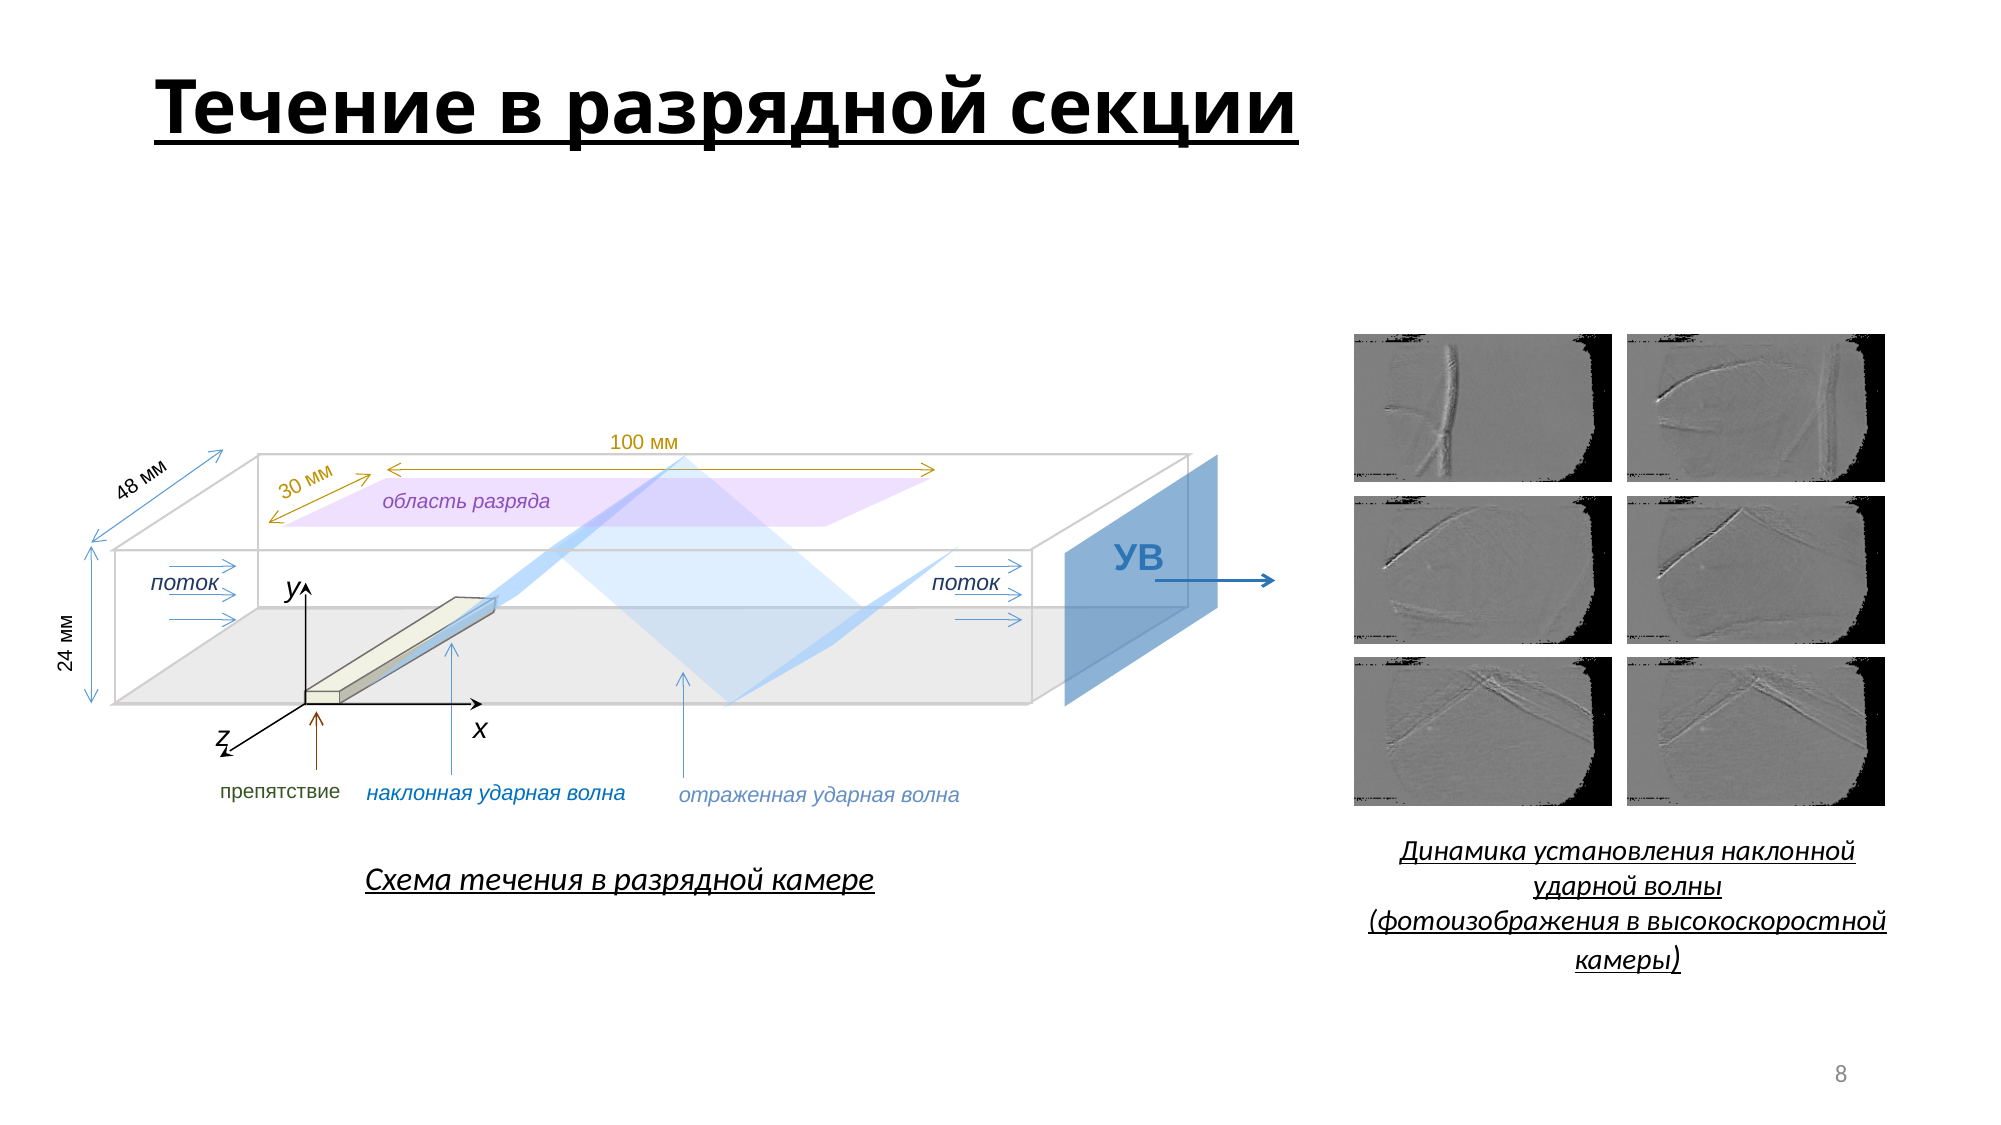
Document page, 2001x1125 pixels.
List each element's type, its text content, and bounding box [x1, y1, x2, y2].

text_box Схема течения в разрядной камере [341, 849, 899, 904]
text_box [1354, 334, 1885, 806]
slide_number 8 [1412, 1042, 1863, 1103]
text_box Динамика установления наклонной ударной волны (фотоизображения в высокоскоростной камеры) [1347, 823, 1909, 984]
title Течение в разрядной секции [139, 0, 1865, 219]
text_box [43, 420, 1276, 815]
